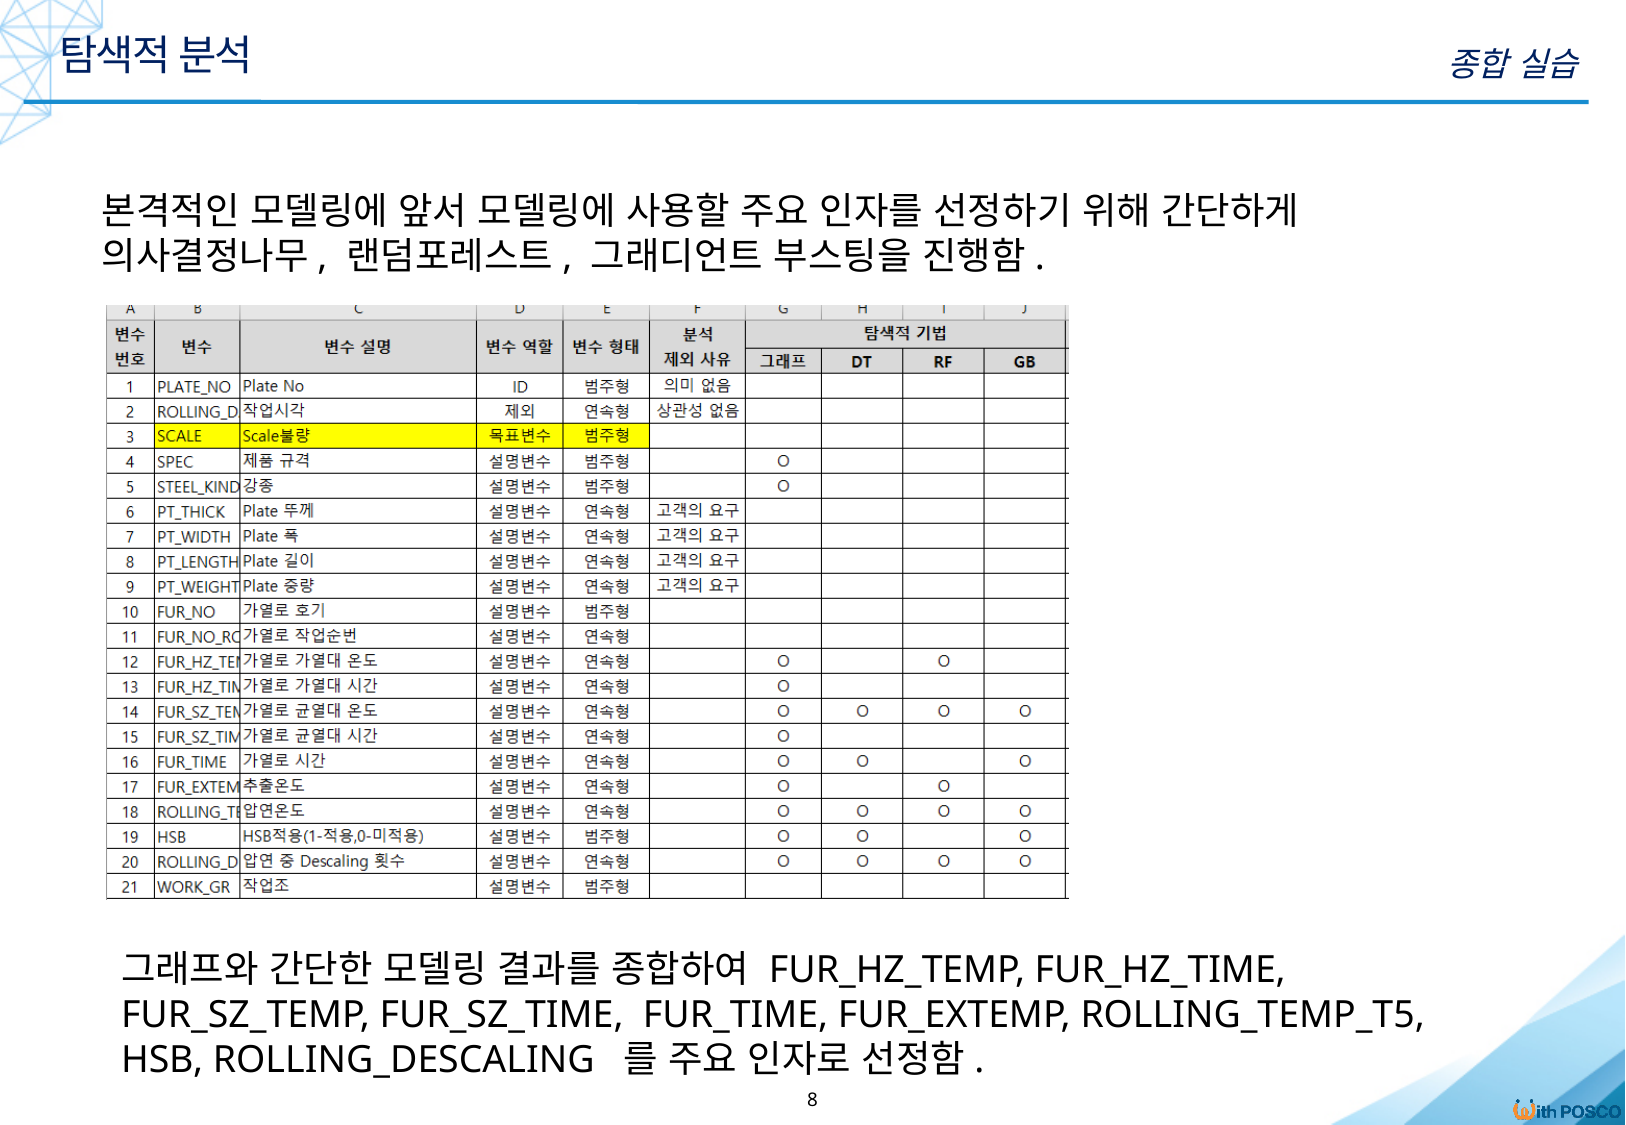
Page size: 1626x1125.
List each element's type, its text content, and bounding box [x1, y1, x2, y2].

text_box 본격적인 모델링에 앞서 모델링에 사용할 주요 인자를 선정하기 위해 간단하게 의사결정나무, 랜덤포레스트, 그래디언트 부스팅을 진행함. [86, 179, 1539, 284]
picture [0, 0, 1625, 1125]
text_box 탐색적 분석 [44, 21, 1321, 87]
text_box 종합 실습 [1321, 35, 1594, 81]
text_box 그래프와 간단한 모델링 결과를 종합하여 FUR_HZ_TEMP, FUR_HZ_TIME, FUR_SZ_TEMP, FUR_SZ_TIME, FUR_TIME, FUR_EXTEMP, ROLLING_TEMP_T5, HSB, ROLLING_DESCALING 를 주요 인자로 선정함. [106, 938, 1481, 1088]
